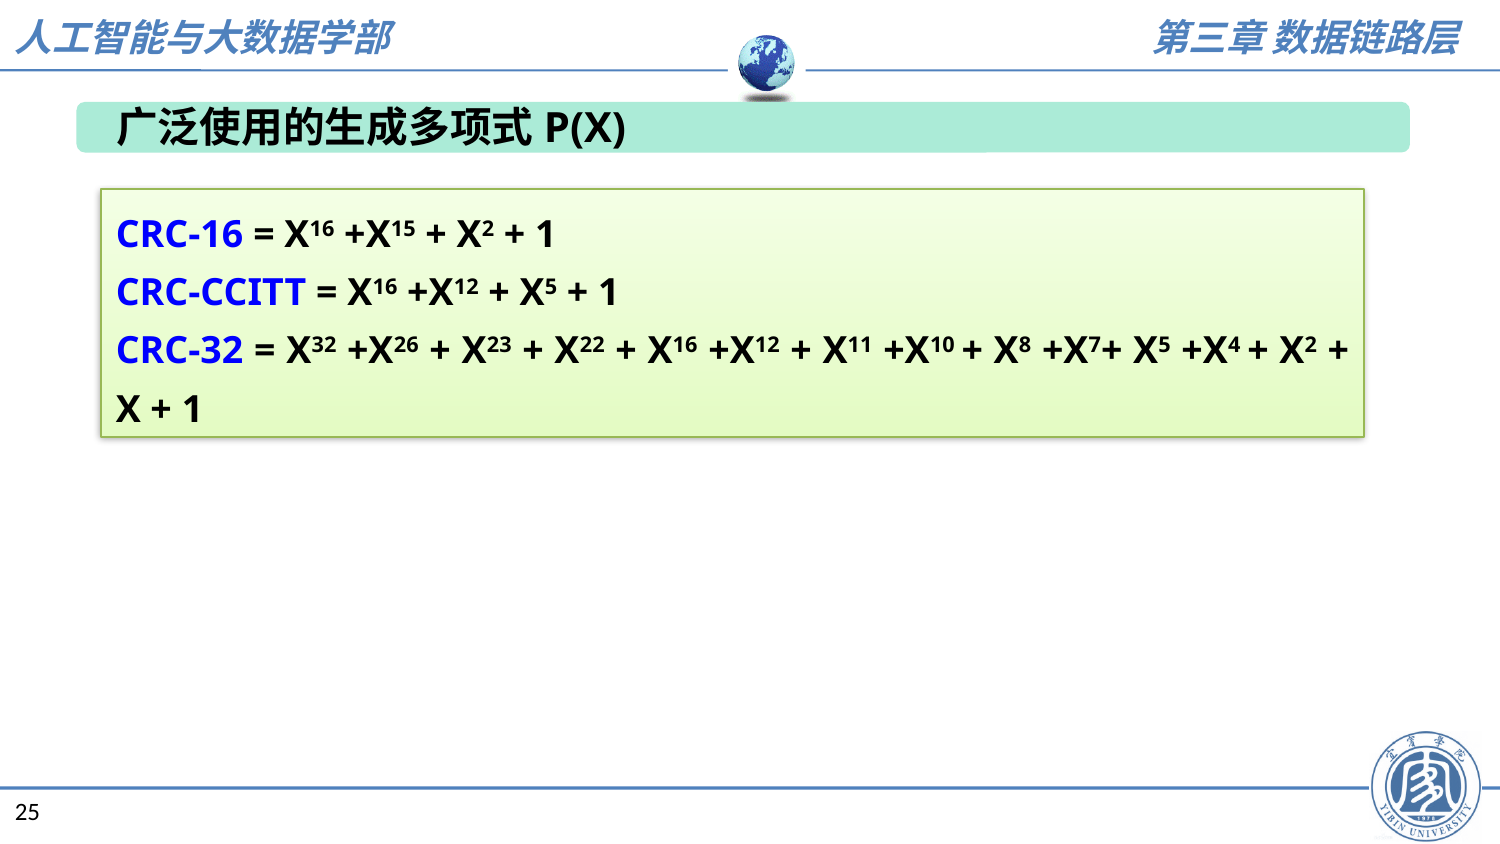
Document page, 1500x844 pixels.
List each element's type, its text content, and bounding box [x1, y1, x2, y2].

text_box [76, 101, 101, 153]
text_box 广泛使用的生成多项式P(X) [101, 93, 642, 159]
text_box [642, 101, 1411, 153]
picture [736, 33, 796, 101]
text_box CRC-16 = X16 +X15 + X2 + 1 CRC-CCITT = X16 +X12 + X5 + 1 CRC-32 = X32 +X26 + X23 + X22 + X16 +X12 + X11 +X10 + X8 +X7+ X5 +X4 + X2 + X + 1 [100, 188, 1365, 438]
slide_number 25 [0, 787, 350, 833]
